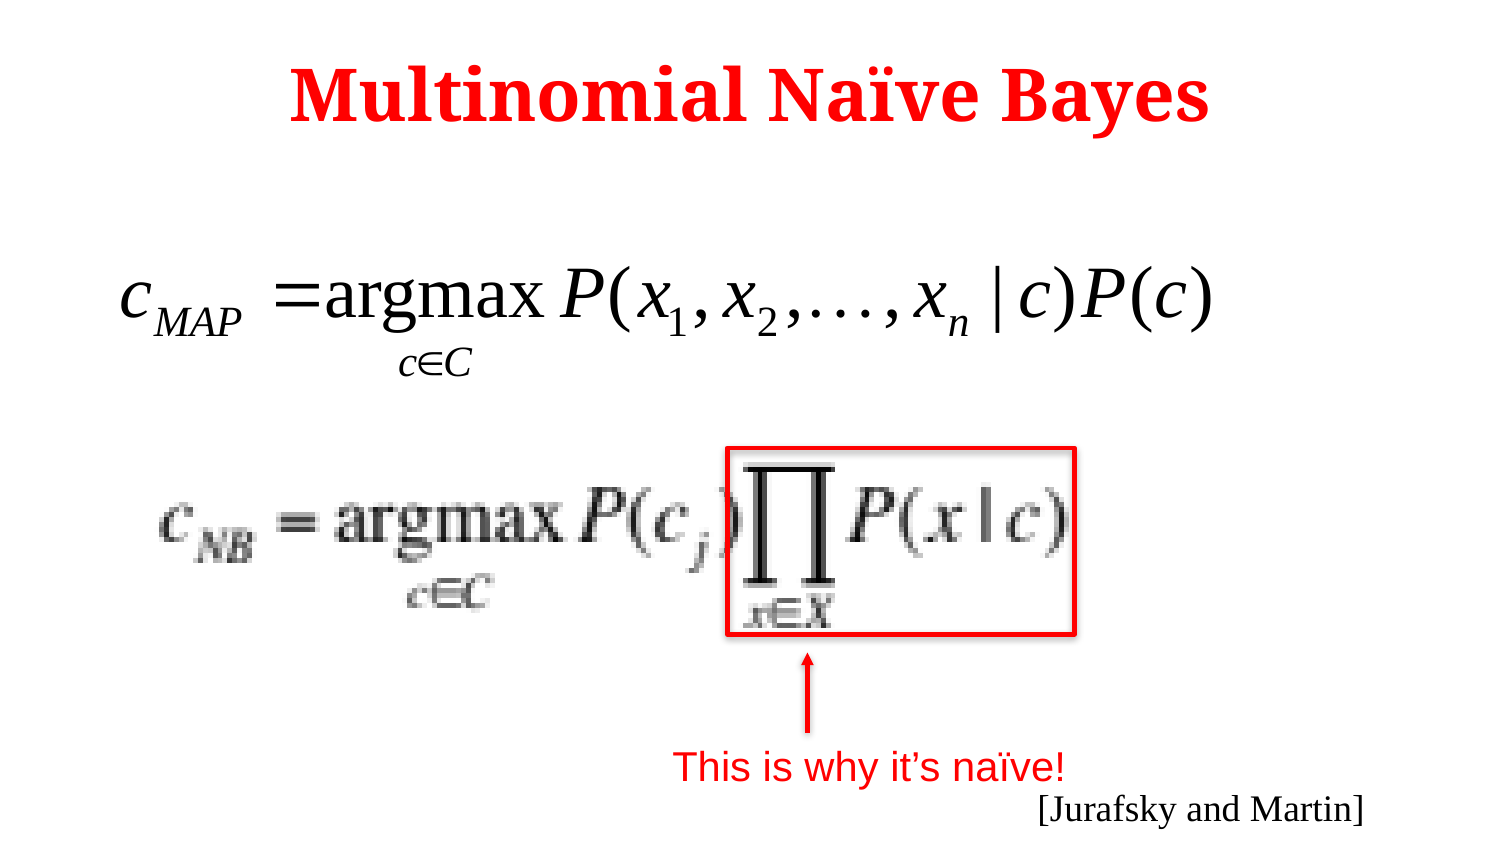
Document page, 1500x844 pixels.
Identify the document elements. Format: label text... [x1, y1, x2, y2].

title Multinomial Naïve Bayes [125, 40, 1375, 163]
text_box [109, 243, 1230, 392]
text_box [657, 447, 1318, 799]
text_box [149, 447, 656, 635]
text_box [Jurafsky and Martin] [1022, 776, 1381, 837]
